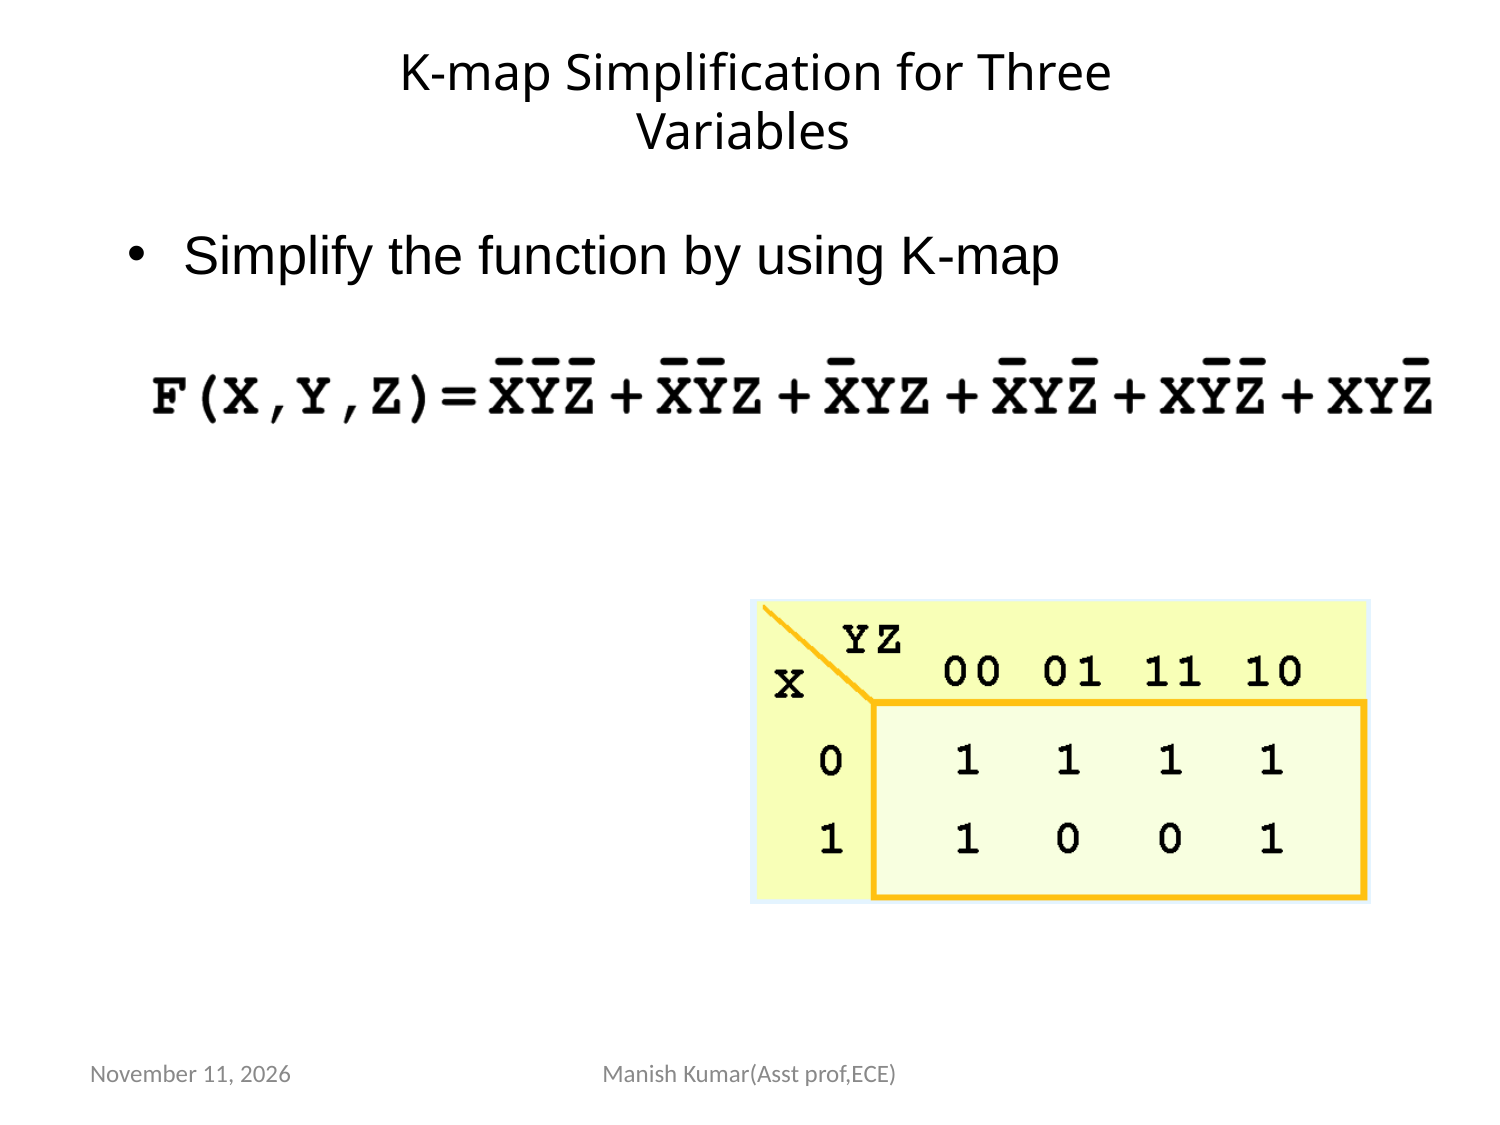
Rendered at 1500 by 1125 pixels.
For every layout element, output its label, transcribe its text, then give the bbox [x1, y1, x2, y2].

picture [149, 349, 1436, 432]
picture [749, 599, 1371, 904]
footer Manish Kumar(Asst prof,ECE) [512, 1042, 988, 1103]
title K-map Simplification for Three Variables [306, 24, 1194, 175]
list Simplify the function by using K-map [112, 212, 1388, 638]
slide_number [75, 1042, 425, 1103]
